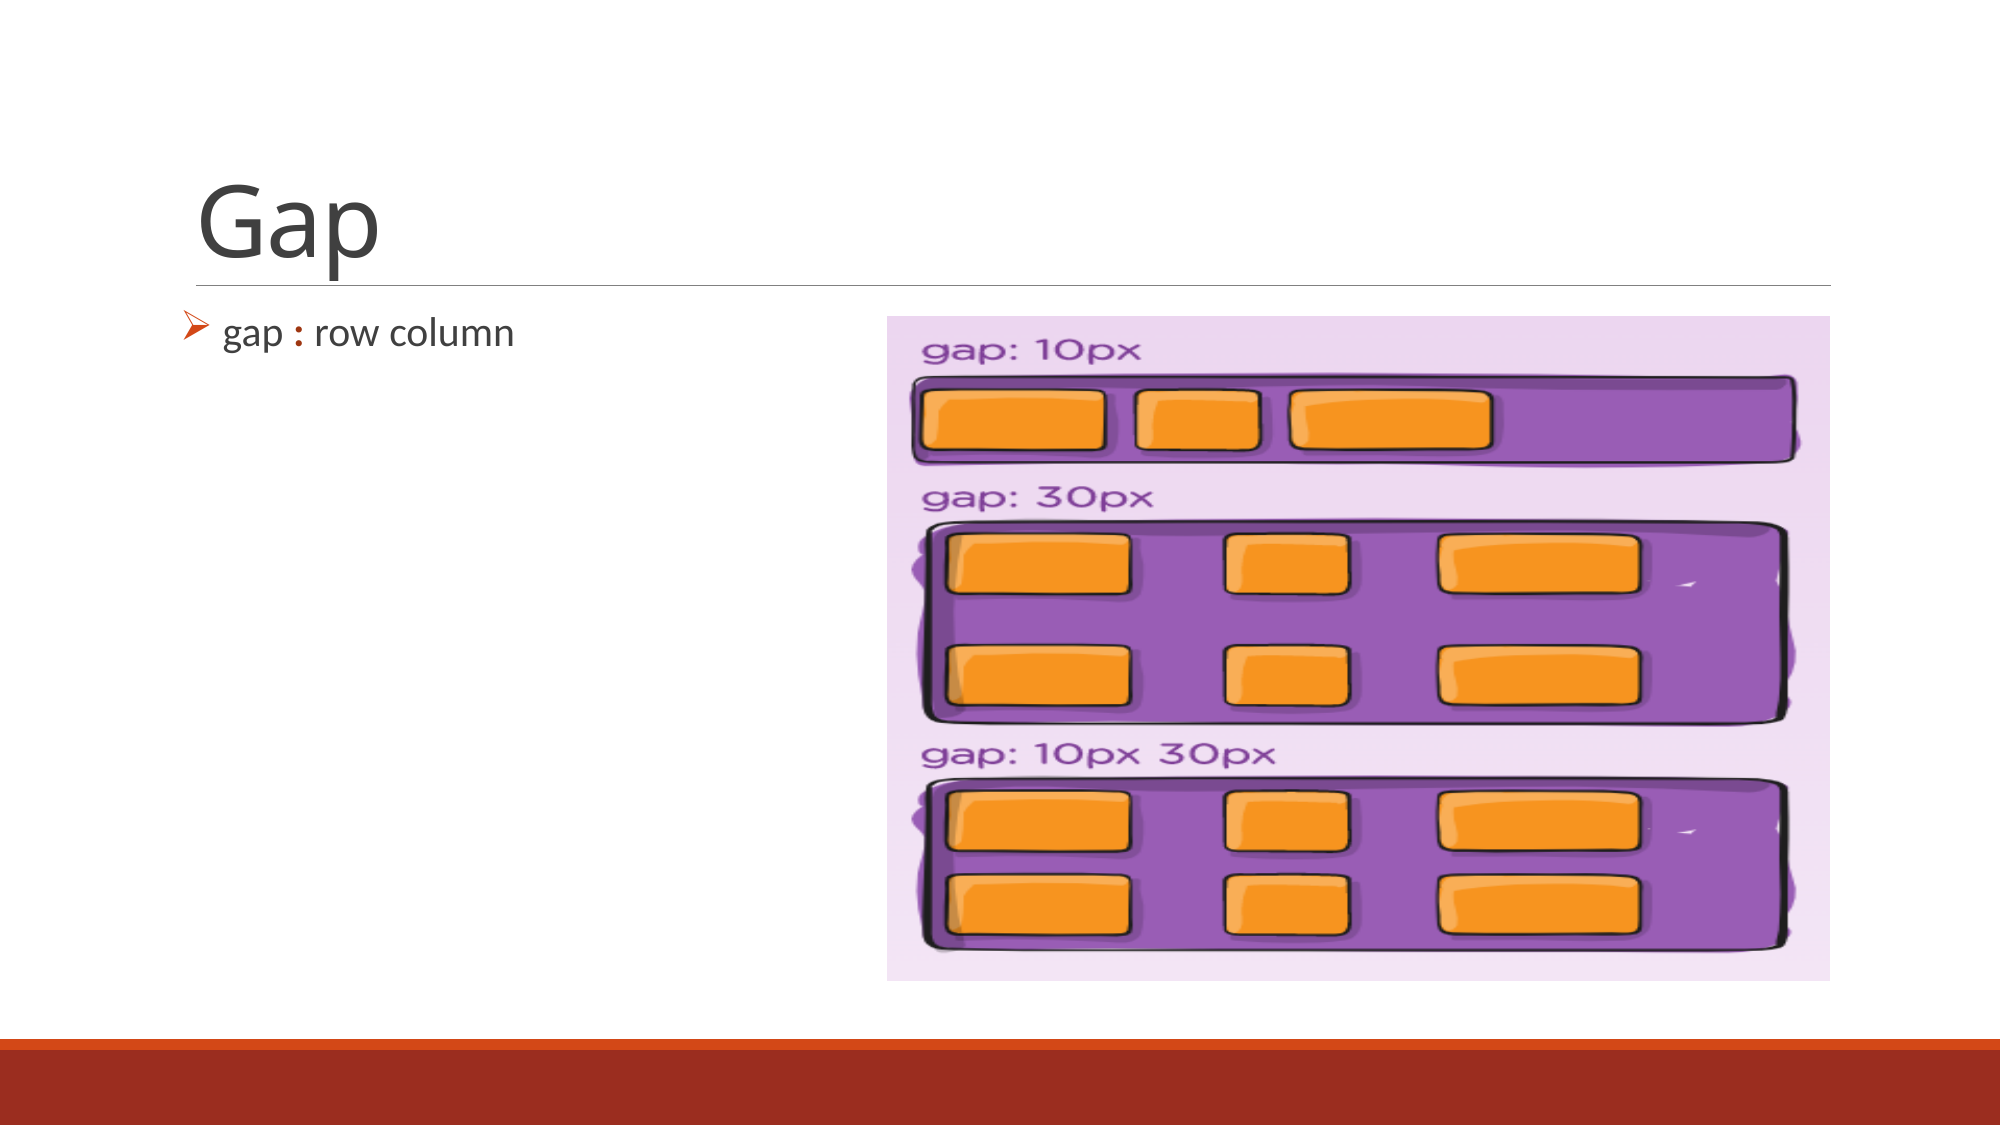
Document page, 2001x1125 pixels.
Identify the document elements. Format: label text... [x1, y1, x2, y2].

list gap : row column [180, 302, 1830, 963]
picture [886, 316, 1831, 981]
title Gap [180, 47, 1830, 285]
